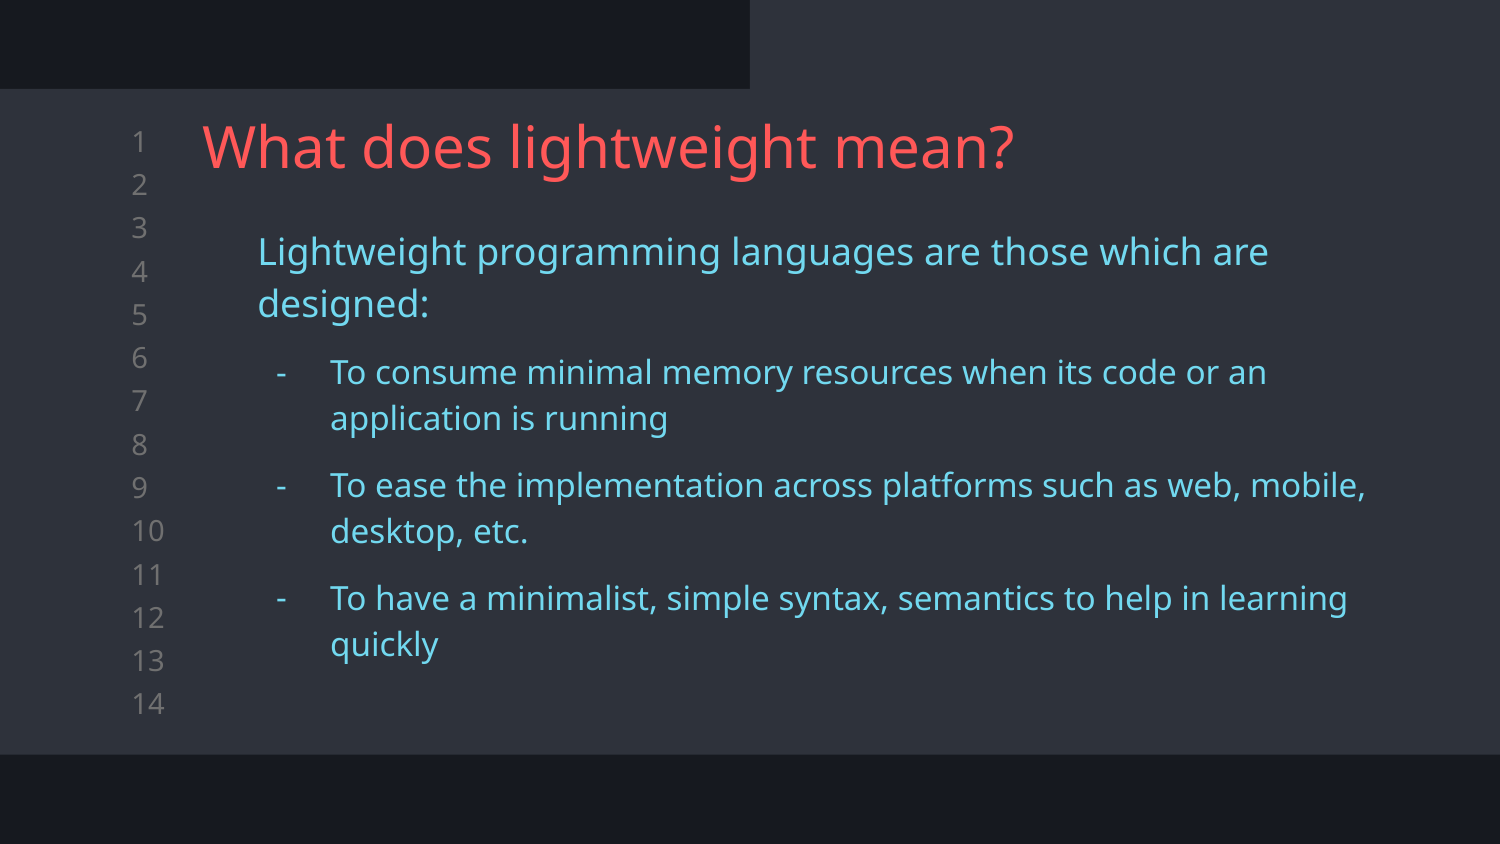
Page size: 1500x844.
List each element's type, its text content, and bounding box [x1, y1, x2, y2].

title What does lightweight mean? [187, 95, 1384, 185]
list Lightweight programming languages are those which are designed: To consume minimal memory resources when its code or an application is running To ease the implementation across platforms such as web, mobile, desktop, etc. To have a minimalist, simple syntax, semantics to help in learning quickly [240, 174, 1384, 735]
